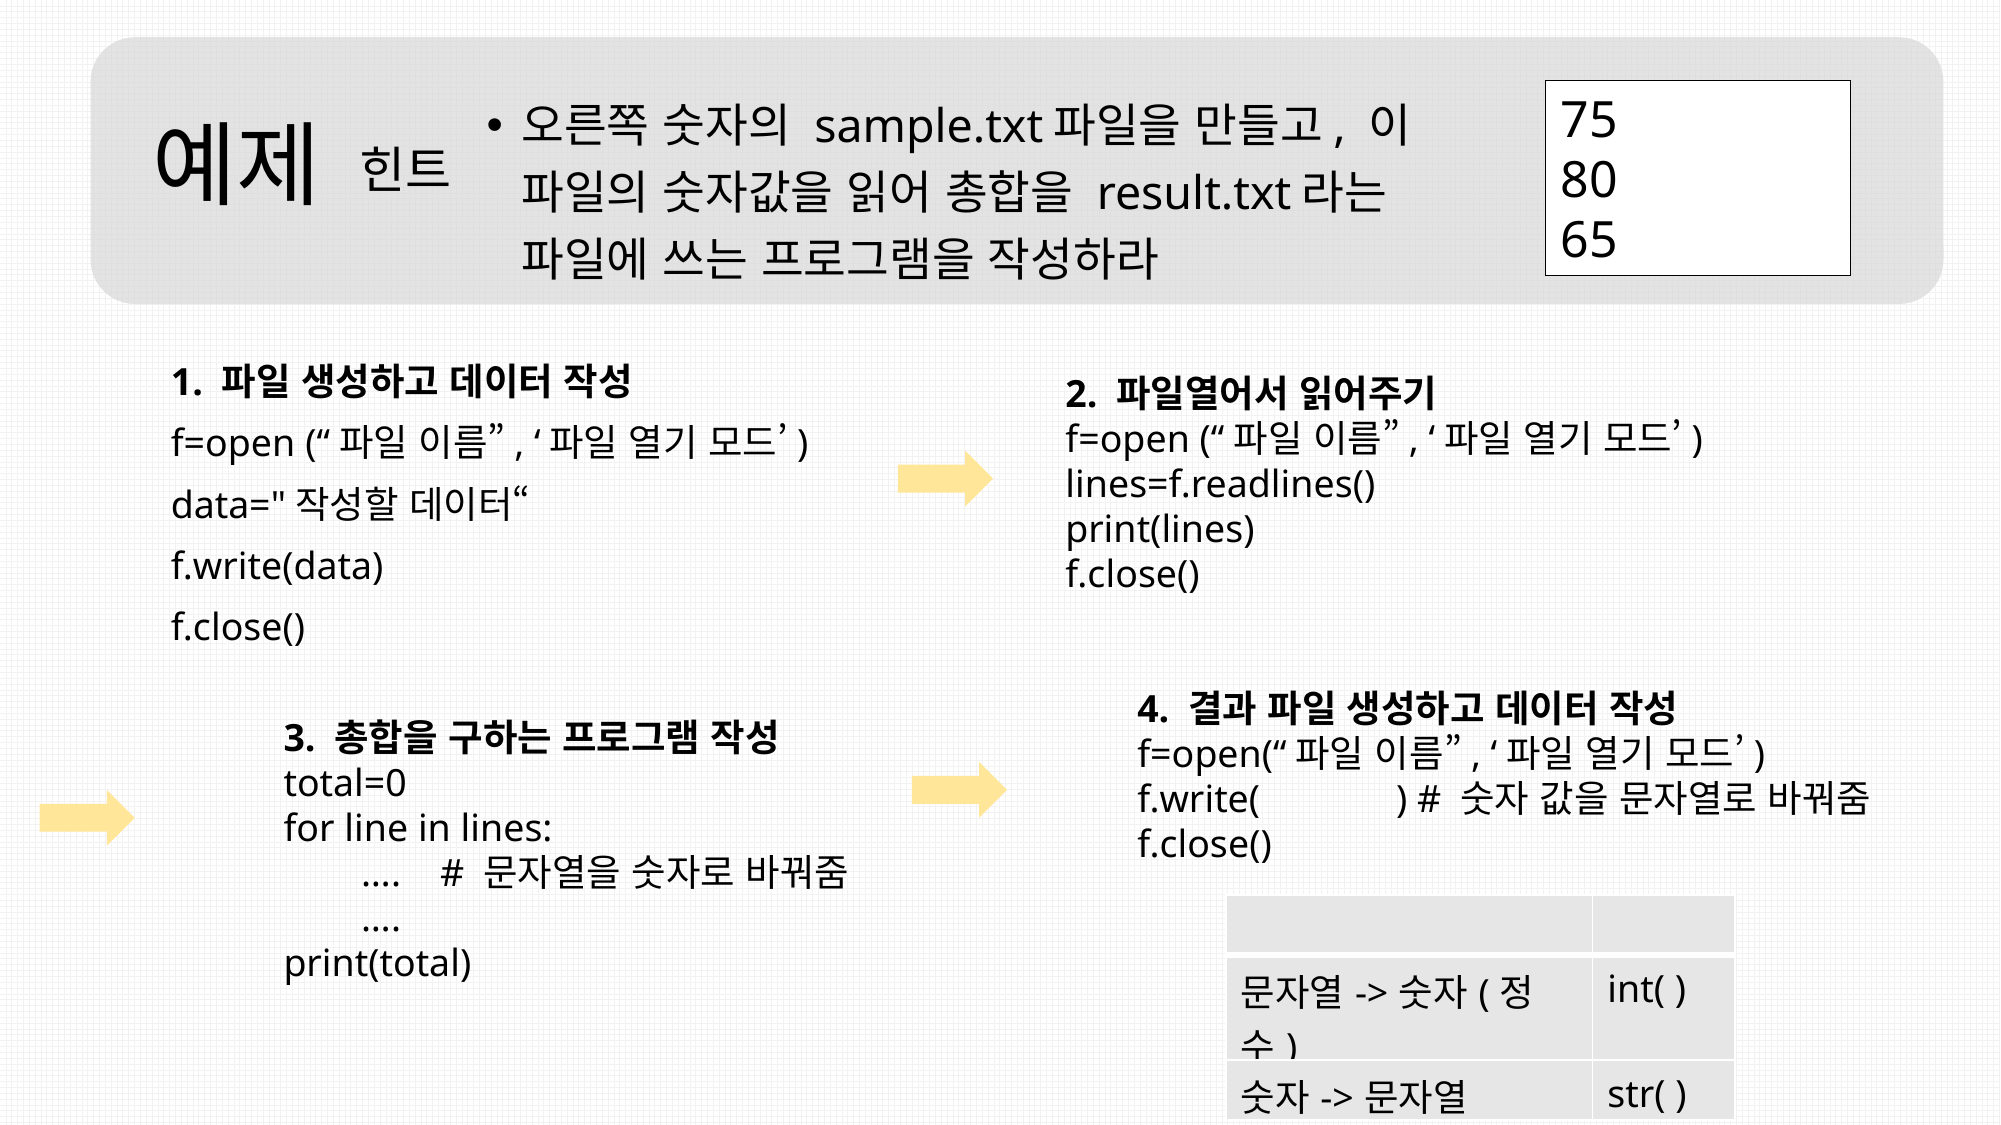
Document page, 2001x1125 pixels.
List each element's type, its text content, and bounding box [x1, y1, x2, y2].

text_box 힌트 [345, 130, 467, 206]
text_box 오른쪽 숫자의 sample.txt파일을 만들고, 이 파일의 숫자값을 읽어 총합을 result.txt라는 파일에 쓰는 프로그램을 작성하라 [471, 77, 1505, 296]
text_box [89, 36, 1945, 306]
text_box 3. 총합을 구하는 프로그램 작성 total=0 for line in lines: …. # 문자열을 숫자로 바꿔줌 …. print(total) [268, 706, 865, 992]
title 예제 [137, 59, 1863, 278]
text_box 2. 파일열어서 읽어주기 f=open (“파일 이름”, ‘파일 열기 모드’) lines=f.readlines() print(lines) f.close() [1050, 362, 1728, 648]
table_cell str( ) [1593, 1061, 1734, 1119]
text_box [38, 787, 137, 849]
text_box 75 80 65 [1545, 80, 1851, 276]
text_box 4. 결과 파일 생성하고 데이터 작성 f=open(“파일 이름”, ‘파일 열기 모드’) f.write( ) # 숫자 값을 문자열로 바꿔줌 f.close() [1122, 677, 1887, 873]
table_header [1227, 896, 1592, 952]
text_box [910, 759, 1009, 821]
table_cell 문자열->숫자(정수) [1227, 958, 1592, 1059]
table_cell 숫자->문자열 [1227, 1061, 1592, 1119]
list 1. 파일 생성하고 데이터 작성 f=open (“파일 이름”, ‘파일 열기 모드’) data="작성할 데이터“ f.write(data) f.close() [155, 355, 912, 678]
text_box [896, 448, 995, 510]
table_cell int( ) [1593, 958, 1734, 1059]
table_header [1593, 896, 1734, 952]
